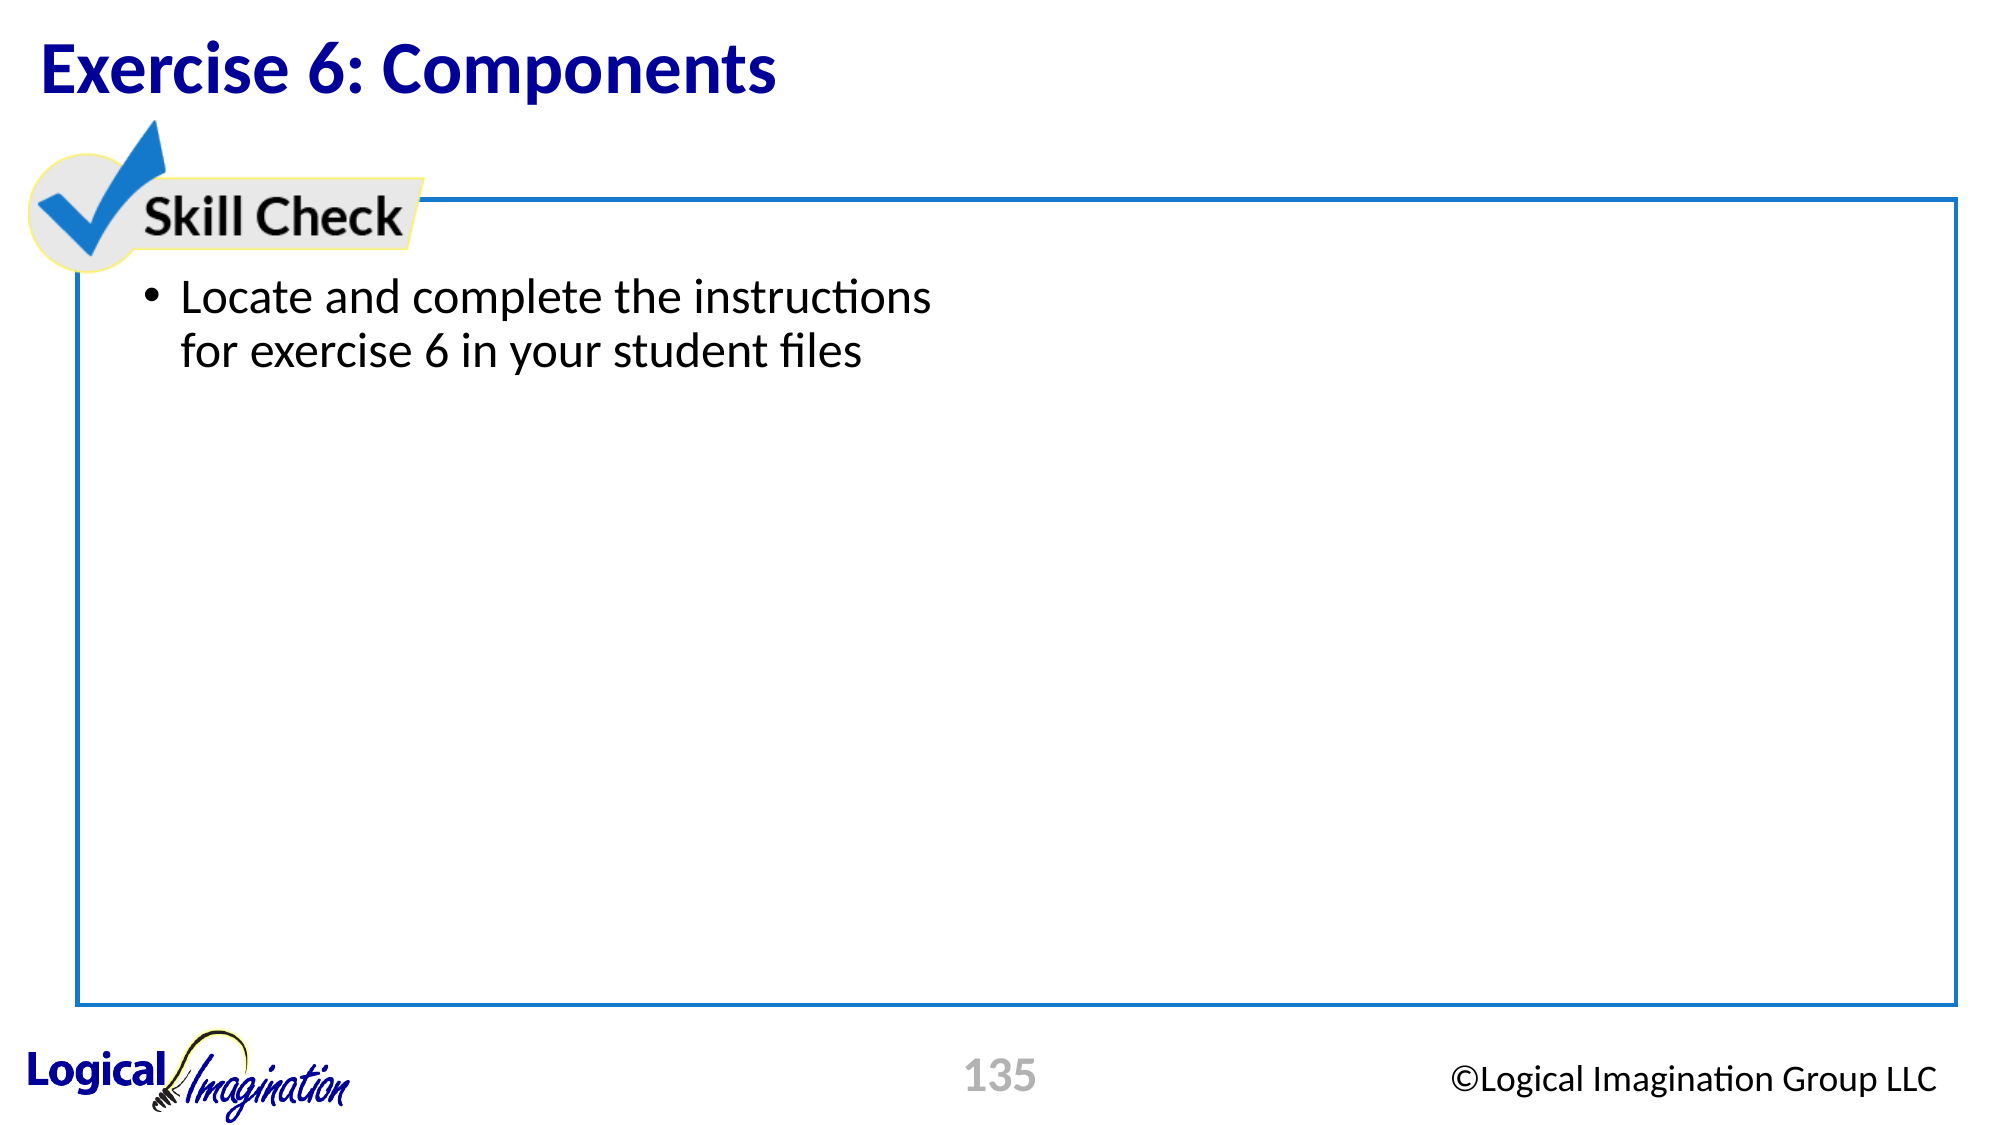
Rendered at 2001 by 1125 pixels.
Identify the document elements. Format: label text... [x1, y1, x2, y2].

picture [25, 1025, 350, 1125]
title Exercise 6: Components [25, 21, 1957, 130]
picture [28, 130, 426, 274]
list Locate and complete the instructions for exercise 6 in your student files [128, 263, 1923, 962]
slide_number 135 [902, 1035, 1098, 1108]
